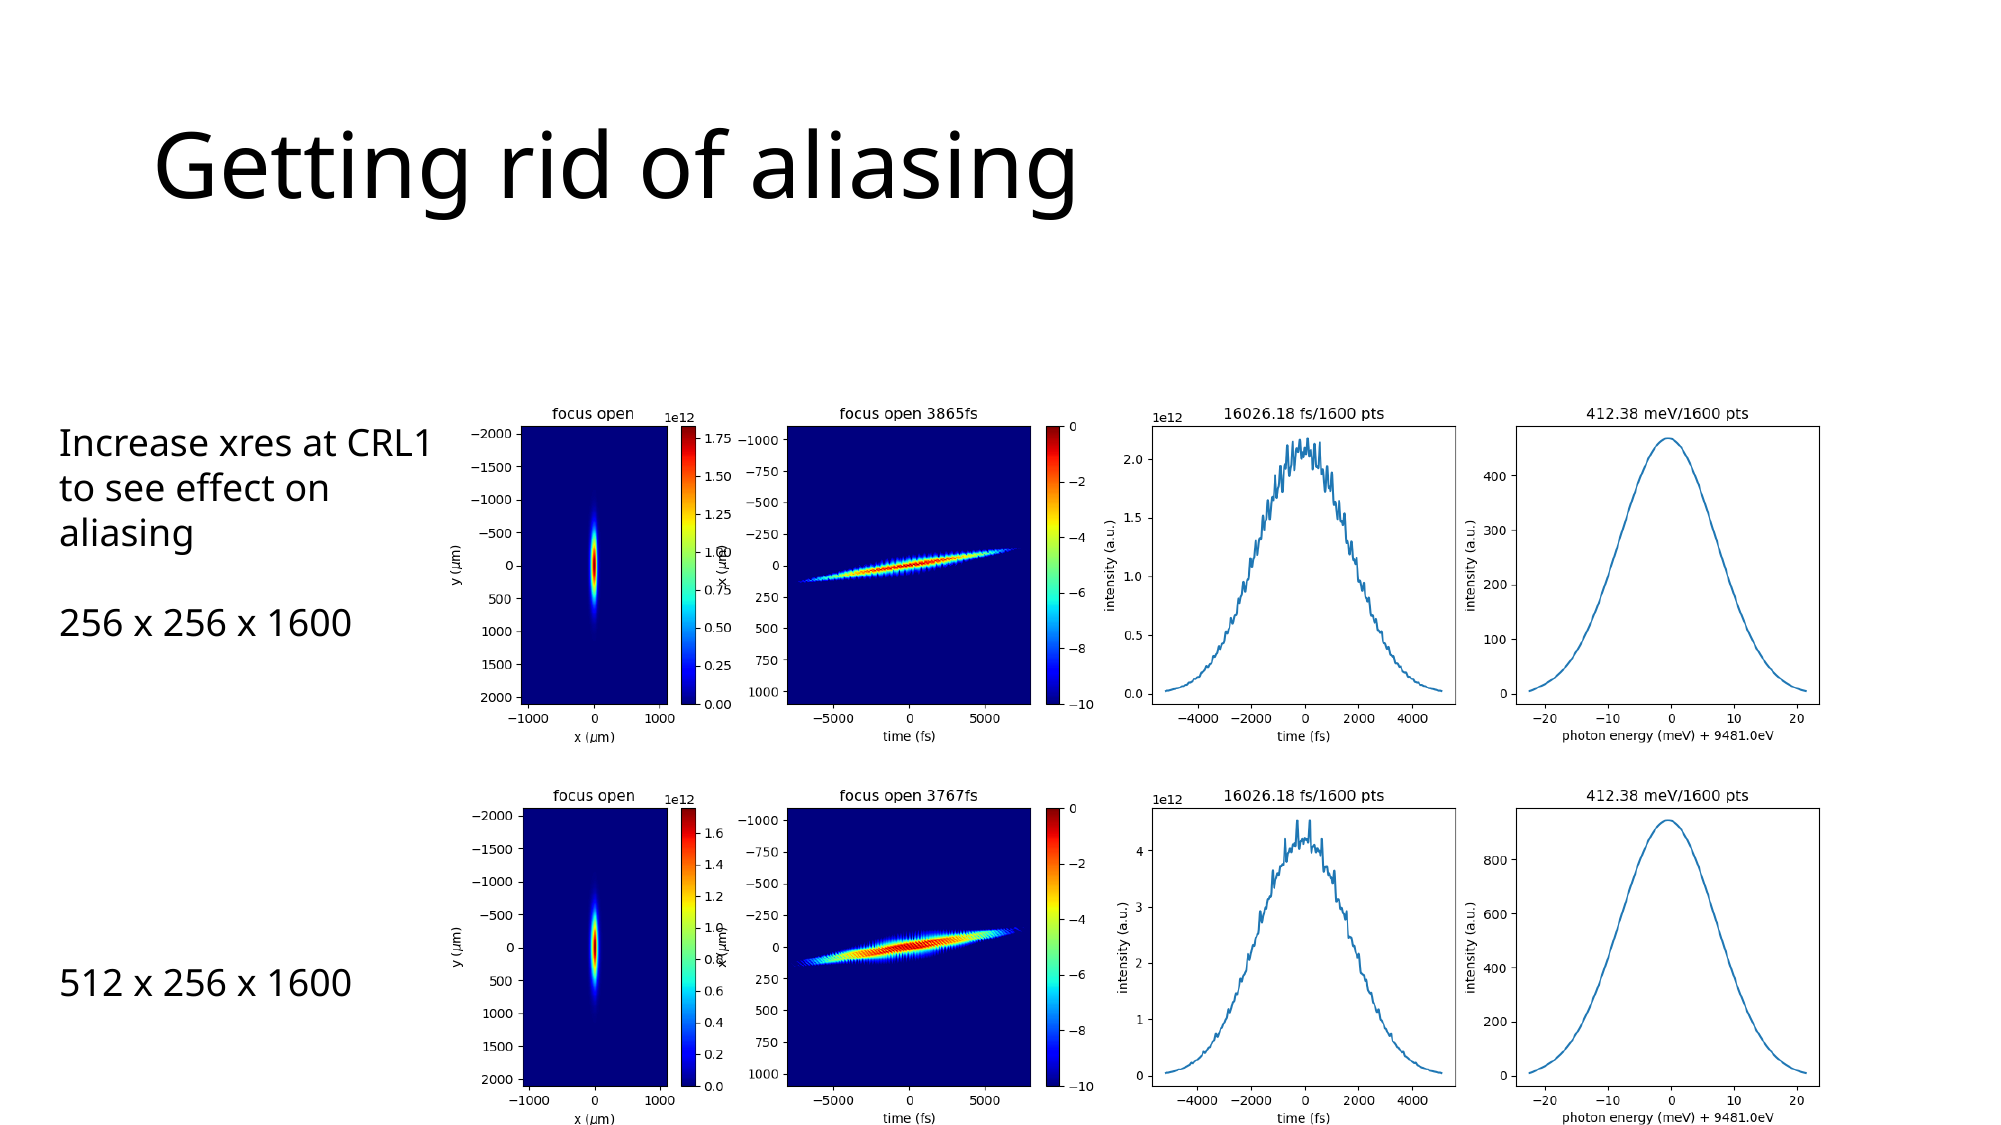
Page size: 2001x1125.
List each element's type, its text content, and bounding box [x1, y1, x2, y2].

picture [198, 764, 1999, 1125]
picture [198, 382, 1999, 743]
text_box Increase xres at CRL1 to see effect on aliasing 256 x 256 x 1600 512 x 256 x 1600 [44, 411, 487, 1012]
title Getting rid of aliasing [137, 59, 1863, 278]
